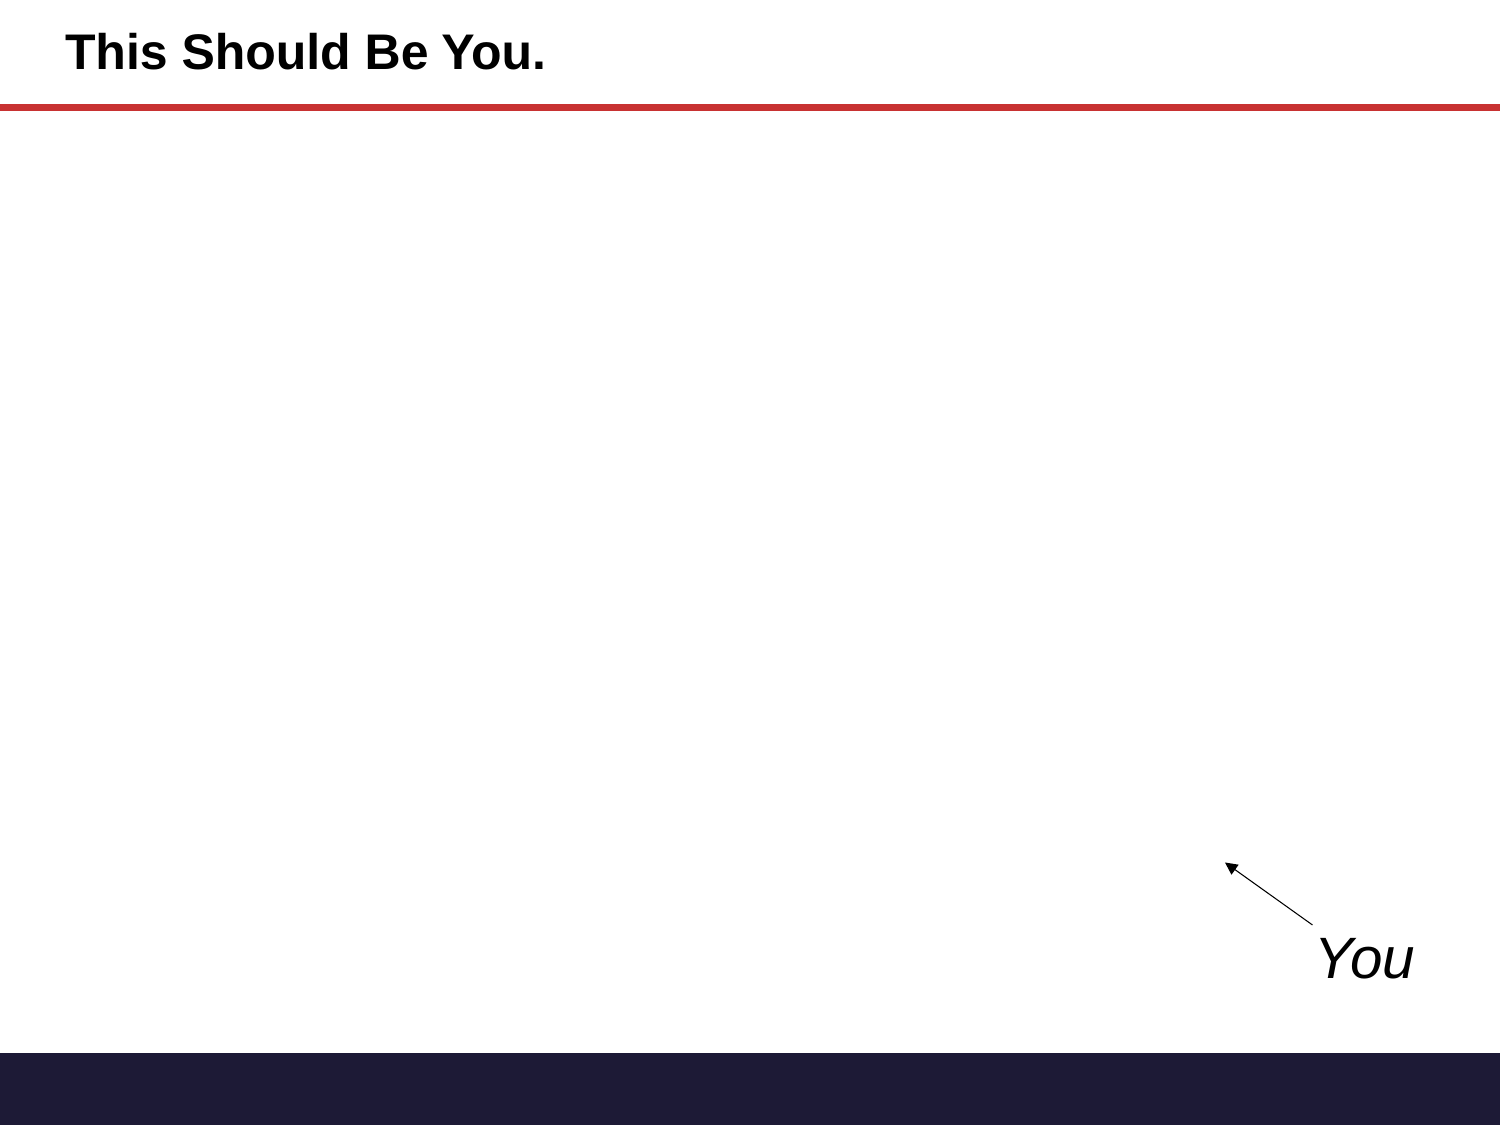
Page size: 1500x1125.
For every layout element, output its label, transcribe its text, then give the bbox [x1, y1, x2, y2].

title This Should Be You. [50, 0, 948, 108]
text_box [1224, 862, 1313, 925]
text_box You [1299, 912, 1452, 998]
